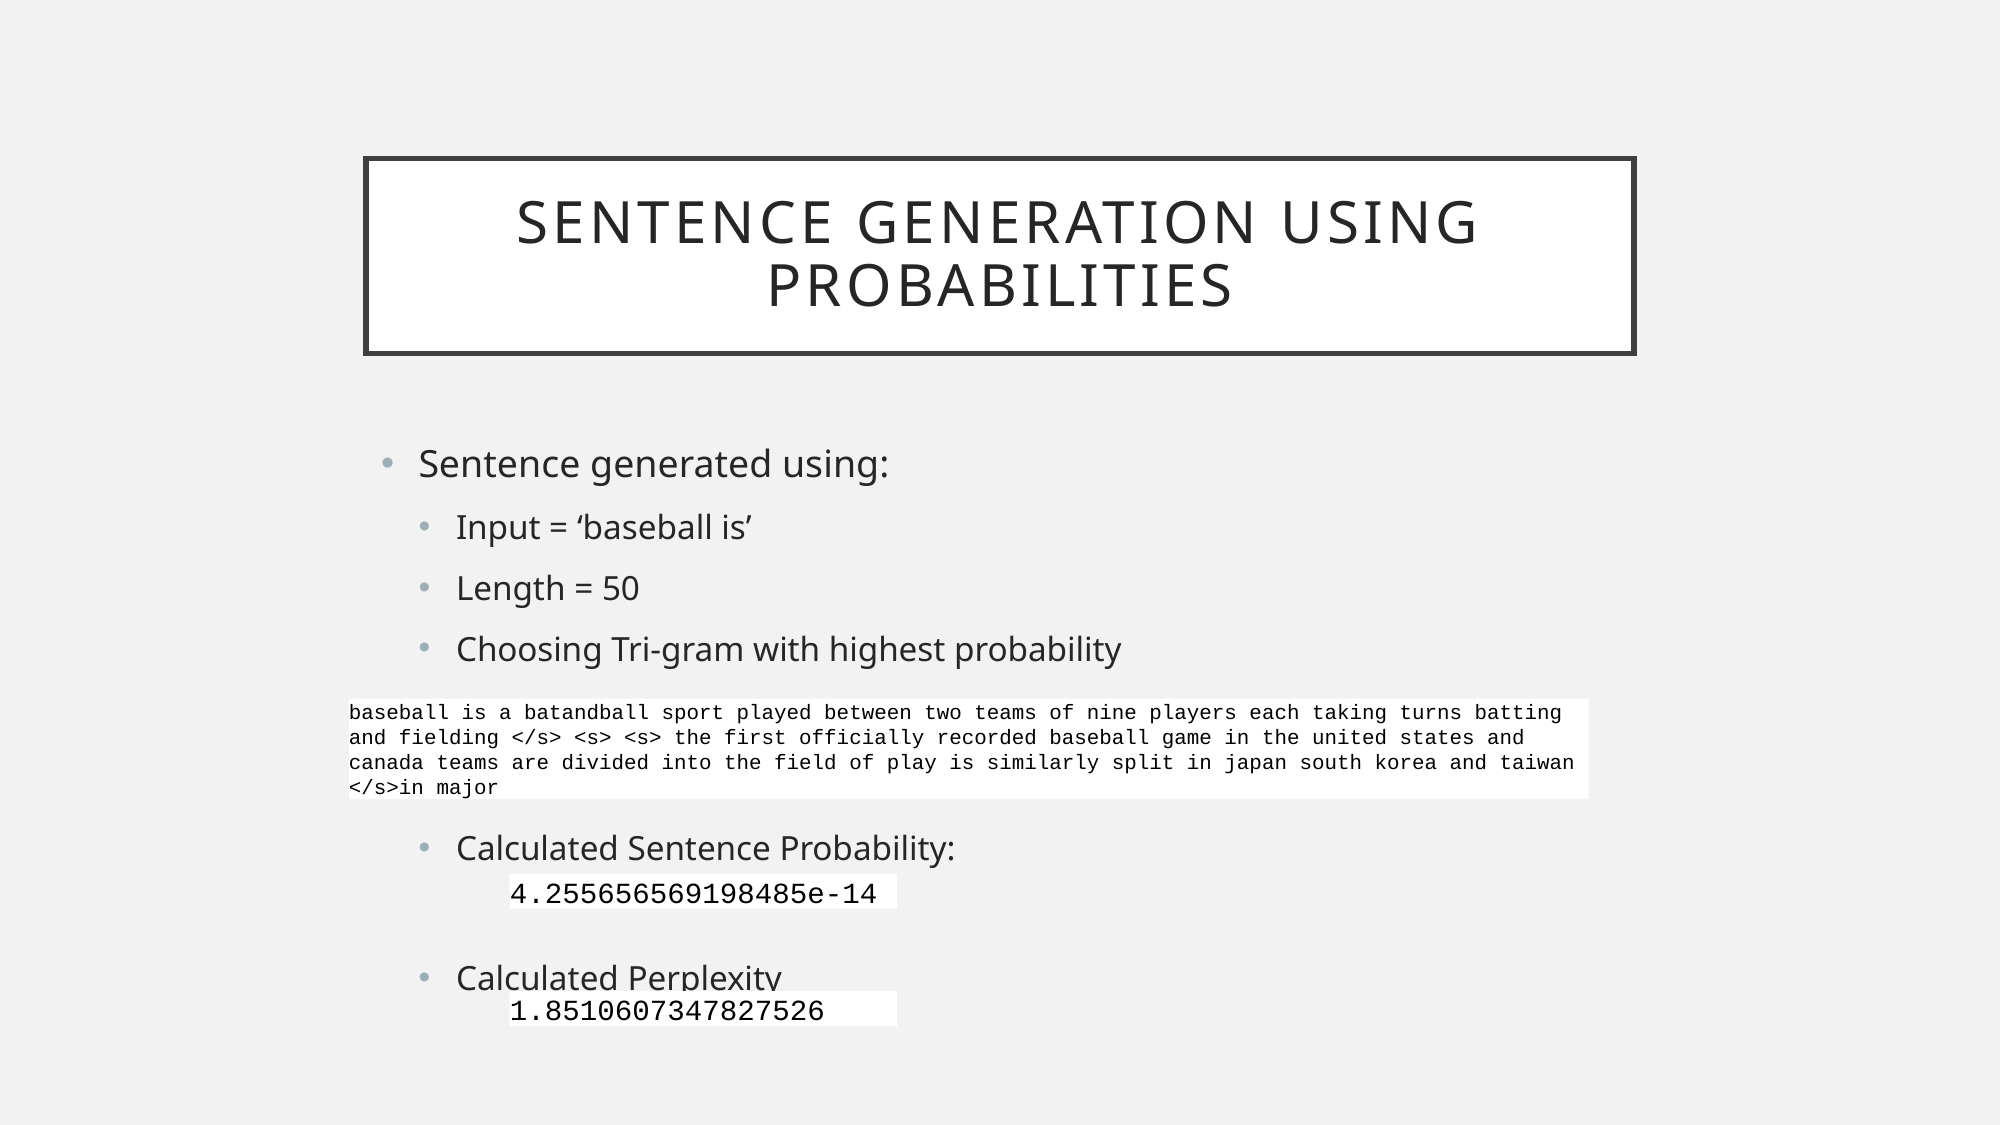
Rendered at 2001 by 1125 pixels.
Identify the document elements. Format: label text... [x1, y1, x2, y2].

text_box 1.8510607347827526 [509, 991, 897, 1027]
text_box baseball is a batandball sport played between two teams of nine players each taking turns batting and fielding </s> <s> <s> the first officially recorded baseball game in the united states and canada teams are divided into the field of play is similarly split in japan south korea and taiwan </s>in major [348, 698, 1589, 799]
list Sentence generated using: Input = ‘baseball is’ Length = 50 Choosing Tri-gram with highest probability Calculated Sentence Probability: Calculated Perplexity [366, 432, 1634, 1067]
title Sentence Generation using probabilities [363, 156, 1637, 356]
text_box 4.255656569198485e-14 [509, 873, 897, 909]
